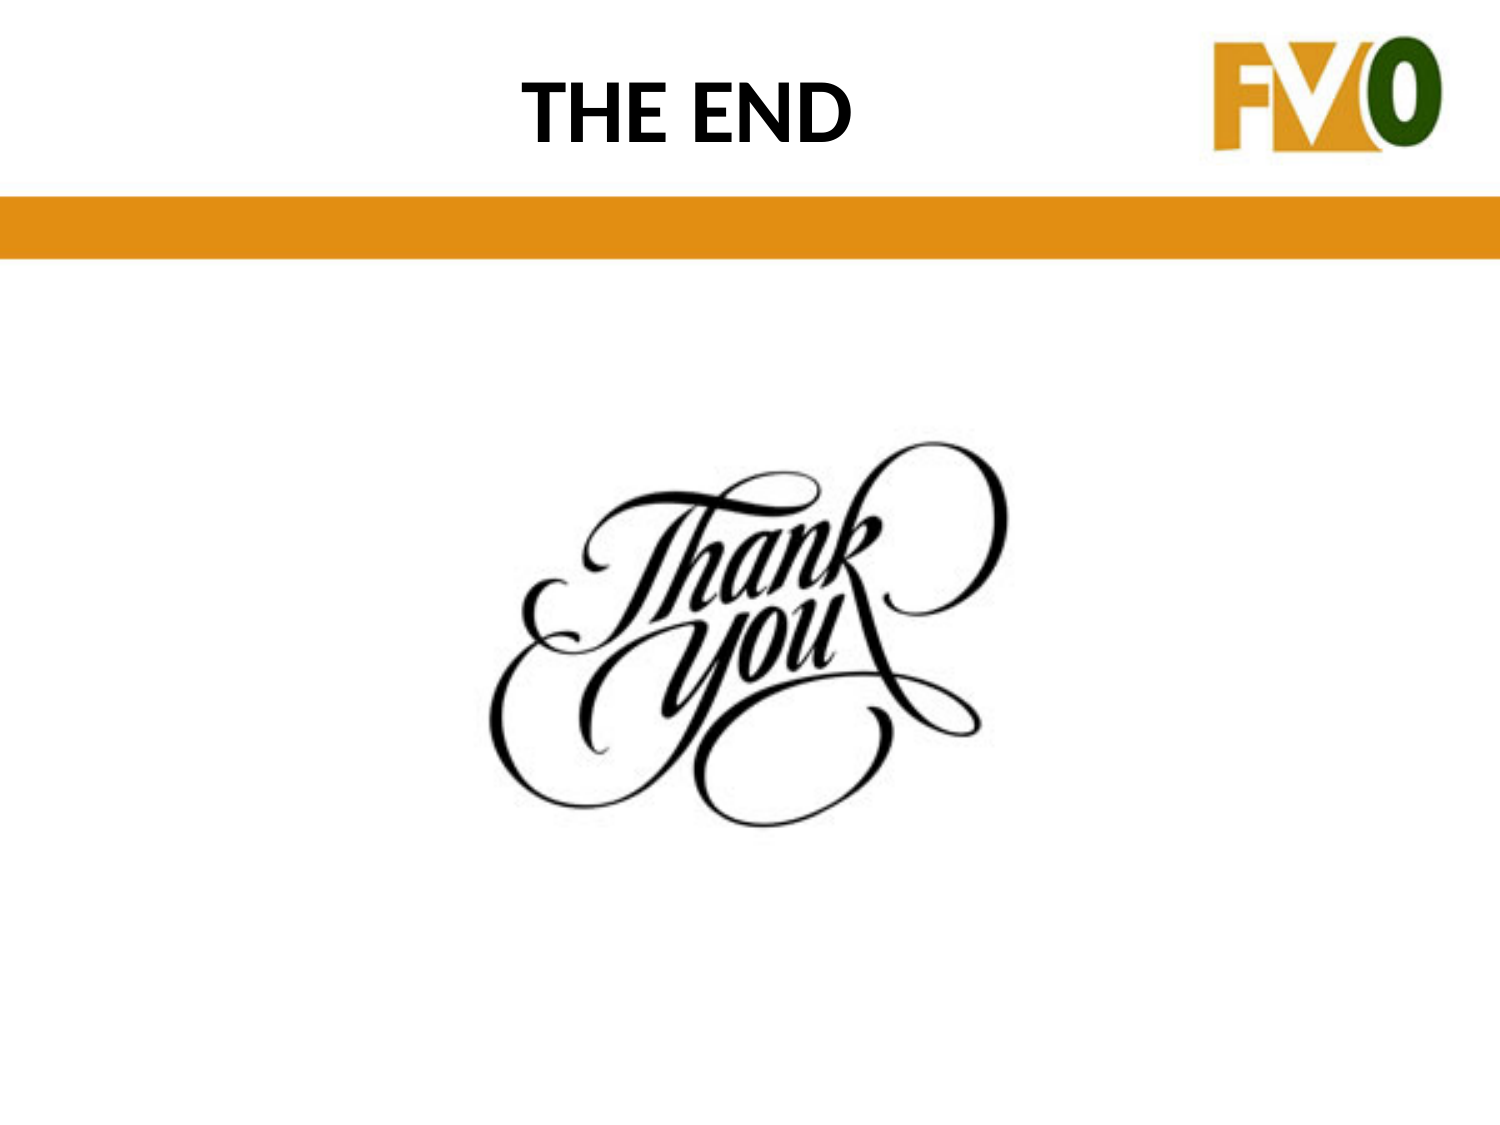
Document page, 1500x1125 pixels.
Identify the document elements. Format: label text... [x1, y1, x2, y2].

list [374, 387, 1126, 888]
picture [0, 0, 1500, 1125]
title THE END [12, 12, 1363, 200]
